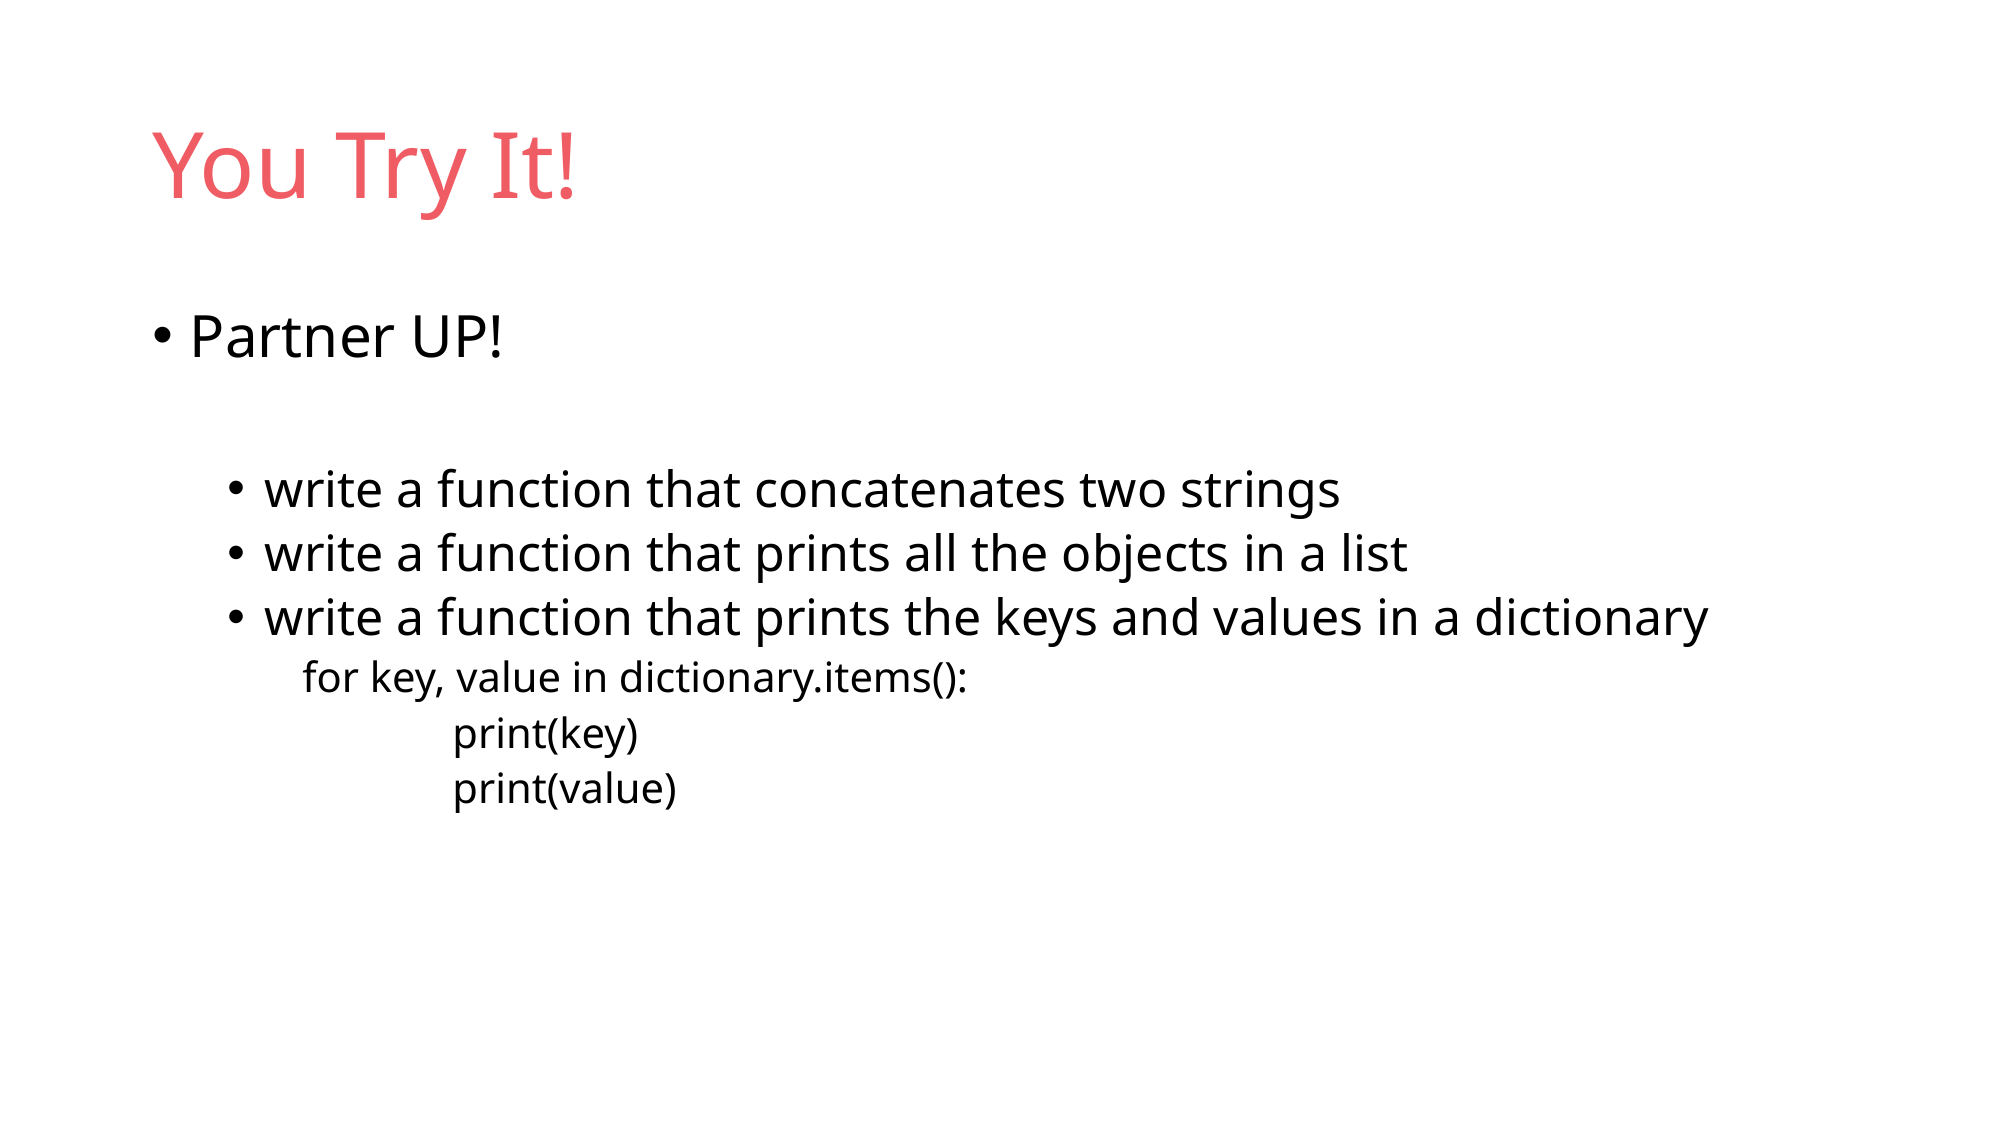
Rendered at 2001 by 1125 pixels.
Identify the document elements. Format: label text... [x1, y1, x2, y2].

title You Try It! [137, 59, 1863, 278]
list Partner UP! write a function that concatenates two strings write a function that prints all the objects in a list write a function that prints the keys and values in a dictionary for key, value in dictionary.items(): print(key) print(value) [137, 299, 1863, 1060]
